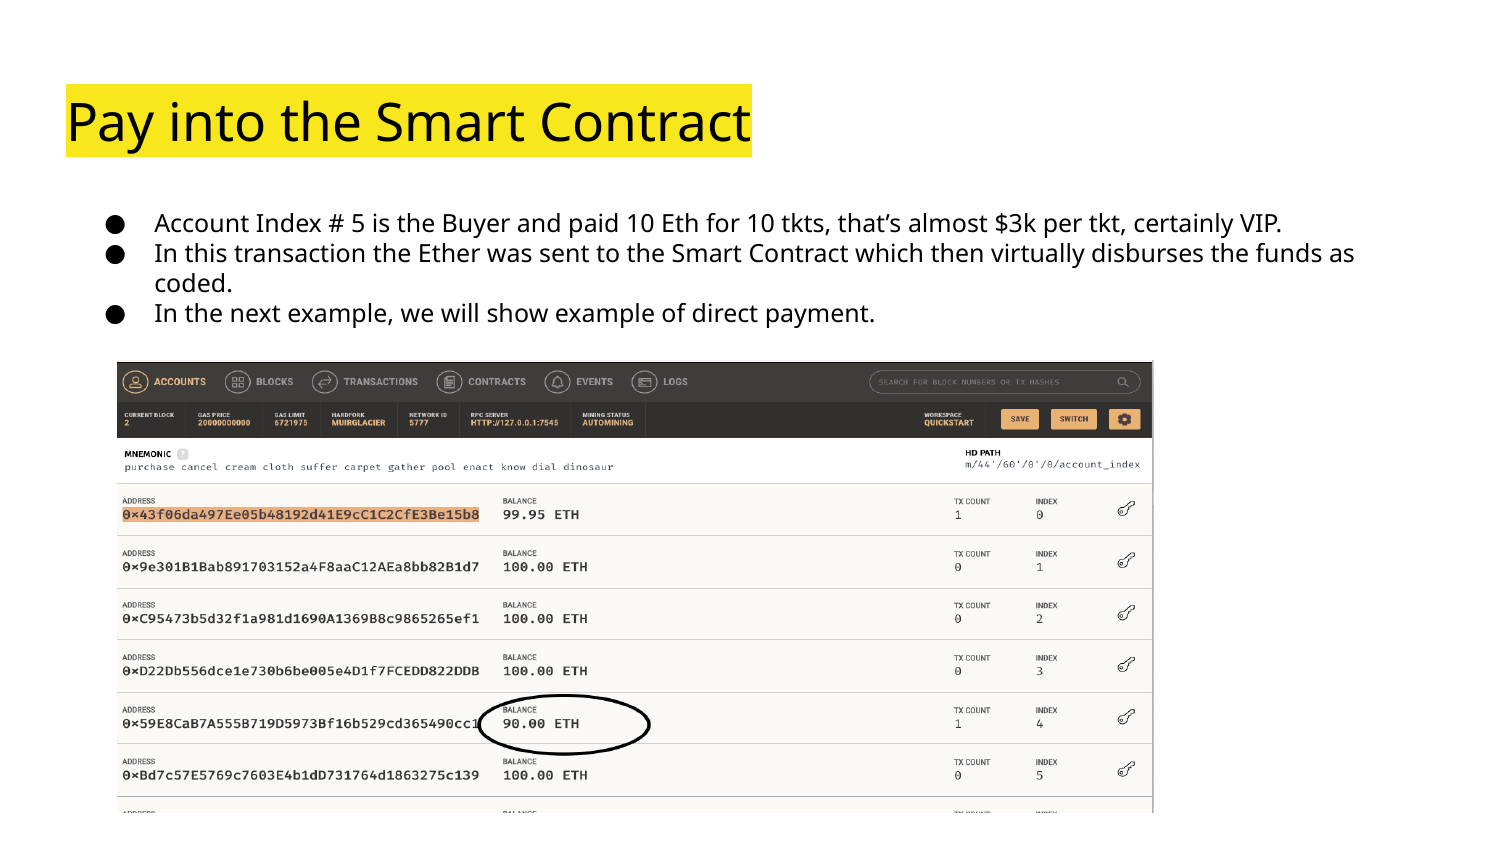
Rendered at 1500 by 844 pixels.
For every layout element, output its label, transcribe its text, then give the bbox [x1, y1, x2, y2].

picture [117, 360, 1154, 813]
text_box Account Index # 5 is the Buyer and paid 10 Eth for 10 tkts, that’s almost $3k per tkt, certainly VIP. In this transaction the Ether was sent to the Smart Contract which then virtually disburses the funds as coded. In the next example, we will show example of direct payment. [64, 192, 1432, 373]
title Pay into the Smart Contract [51, 72, 1449, 167]
